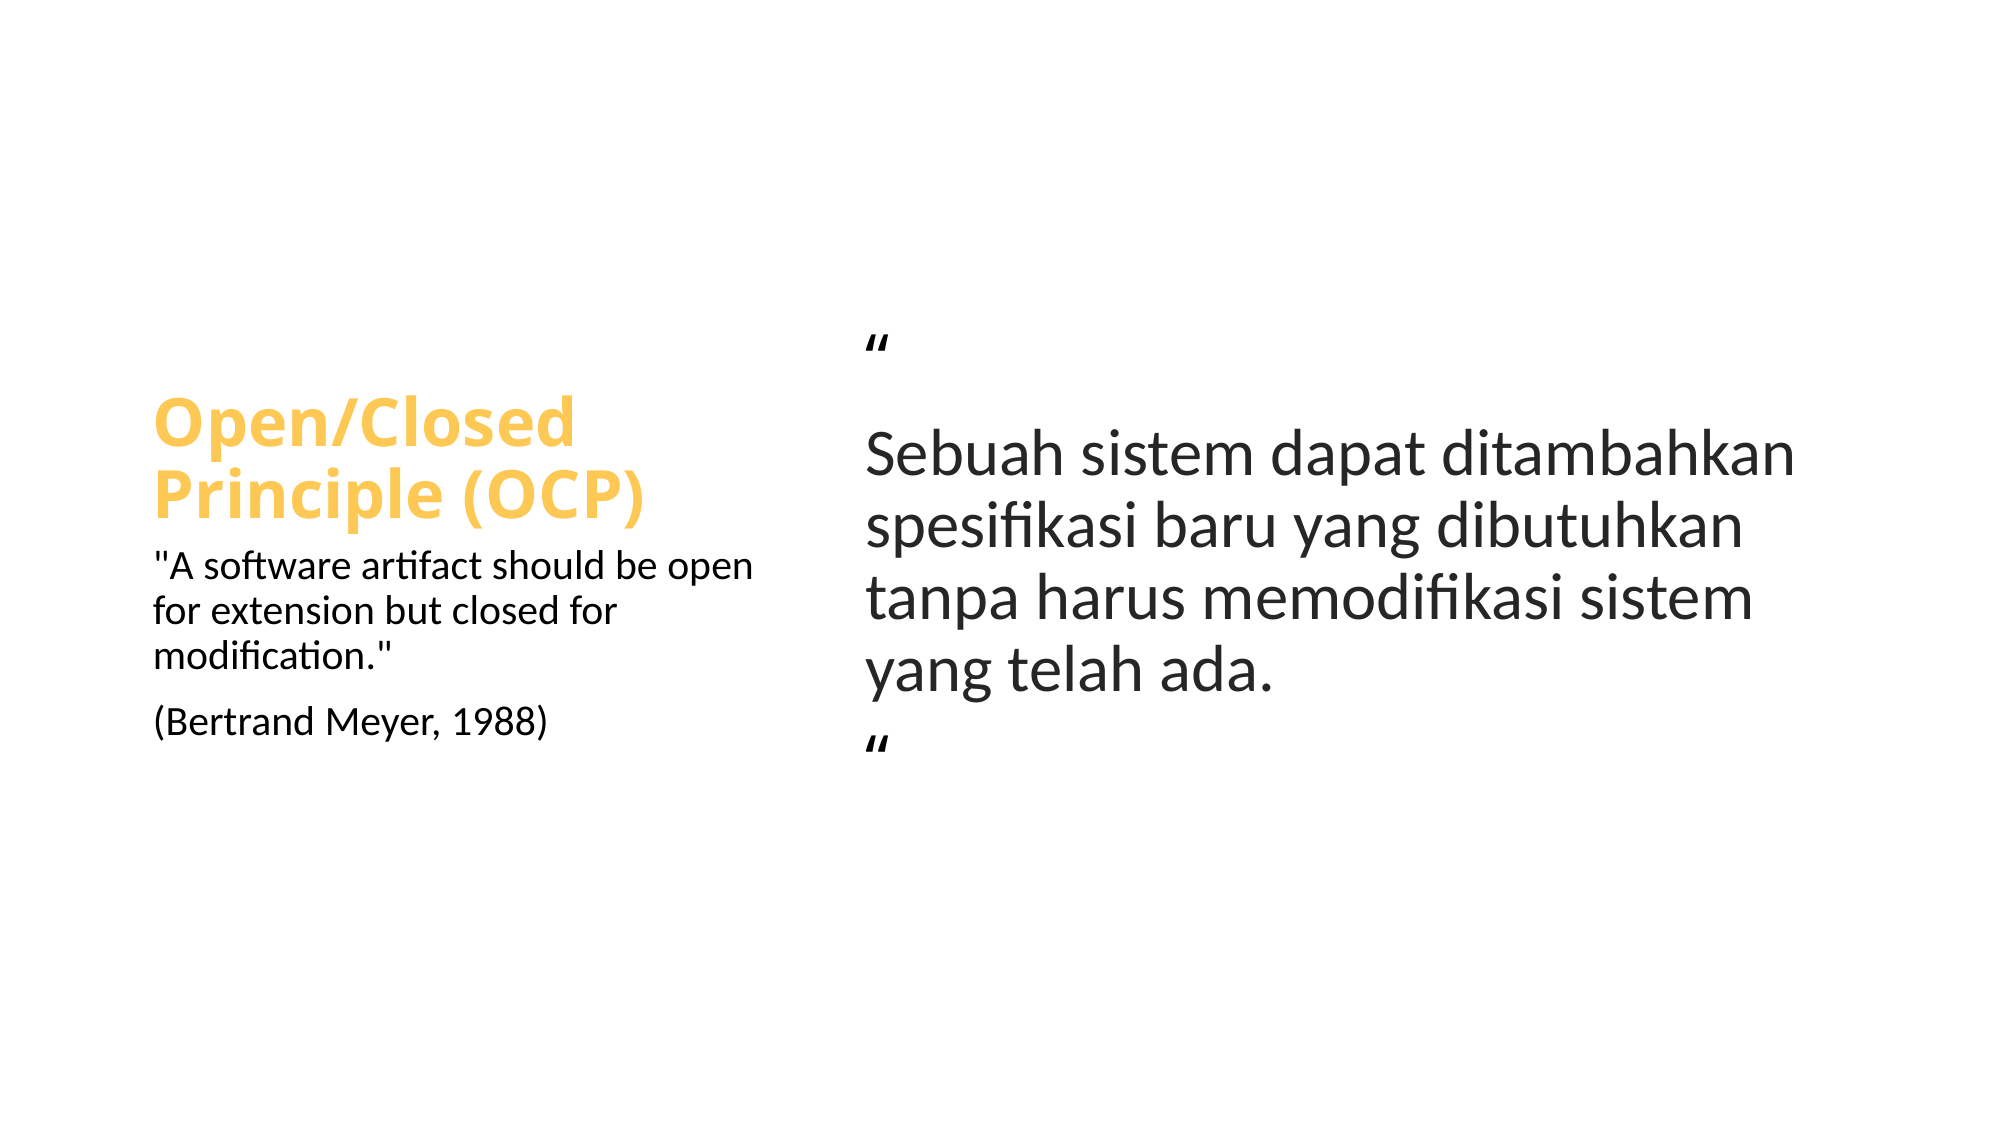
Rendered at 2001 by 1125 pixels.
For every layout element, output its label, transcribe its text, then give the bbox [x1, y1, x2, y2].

title Open/Closed Principle (OCP) [137, 339, 783, 513]
list “ Sebuah sistem dapat ditambahkan spesifikasi baru yang dibutuhkan tanpa harus memodifikasi sistem yang telah ada. “ [850, 161, 1863, 962]
list "A software artifact should be open for extension but closed for modification." (Bertrand Meyer, 1988) [137, 513, 783, 775]
